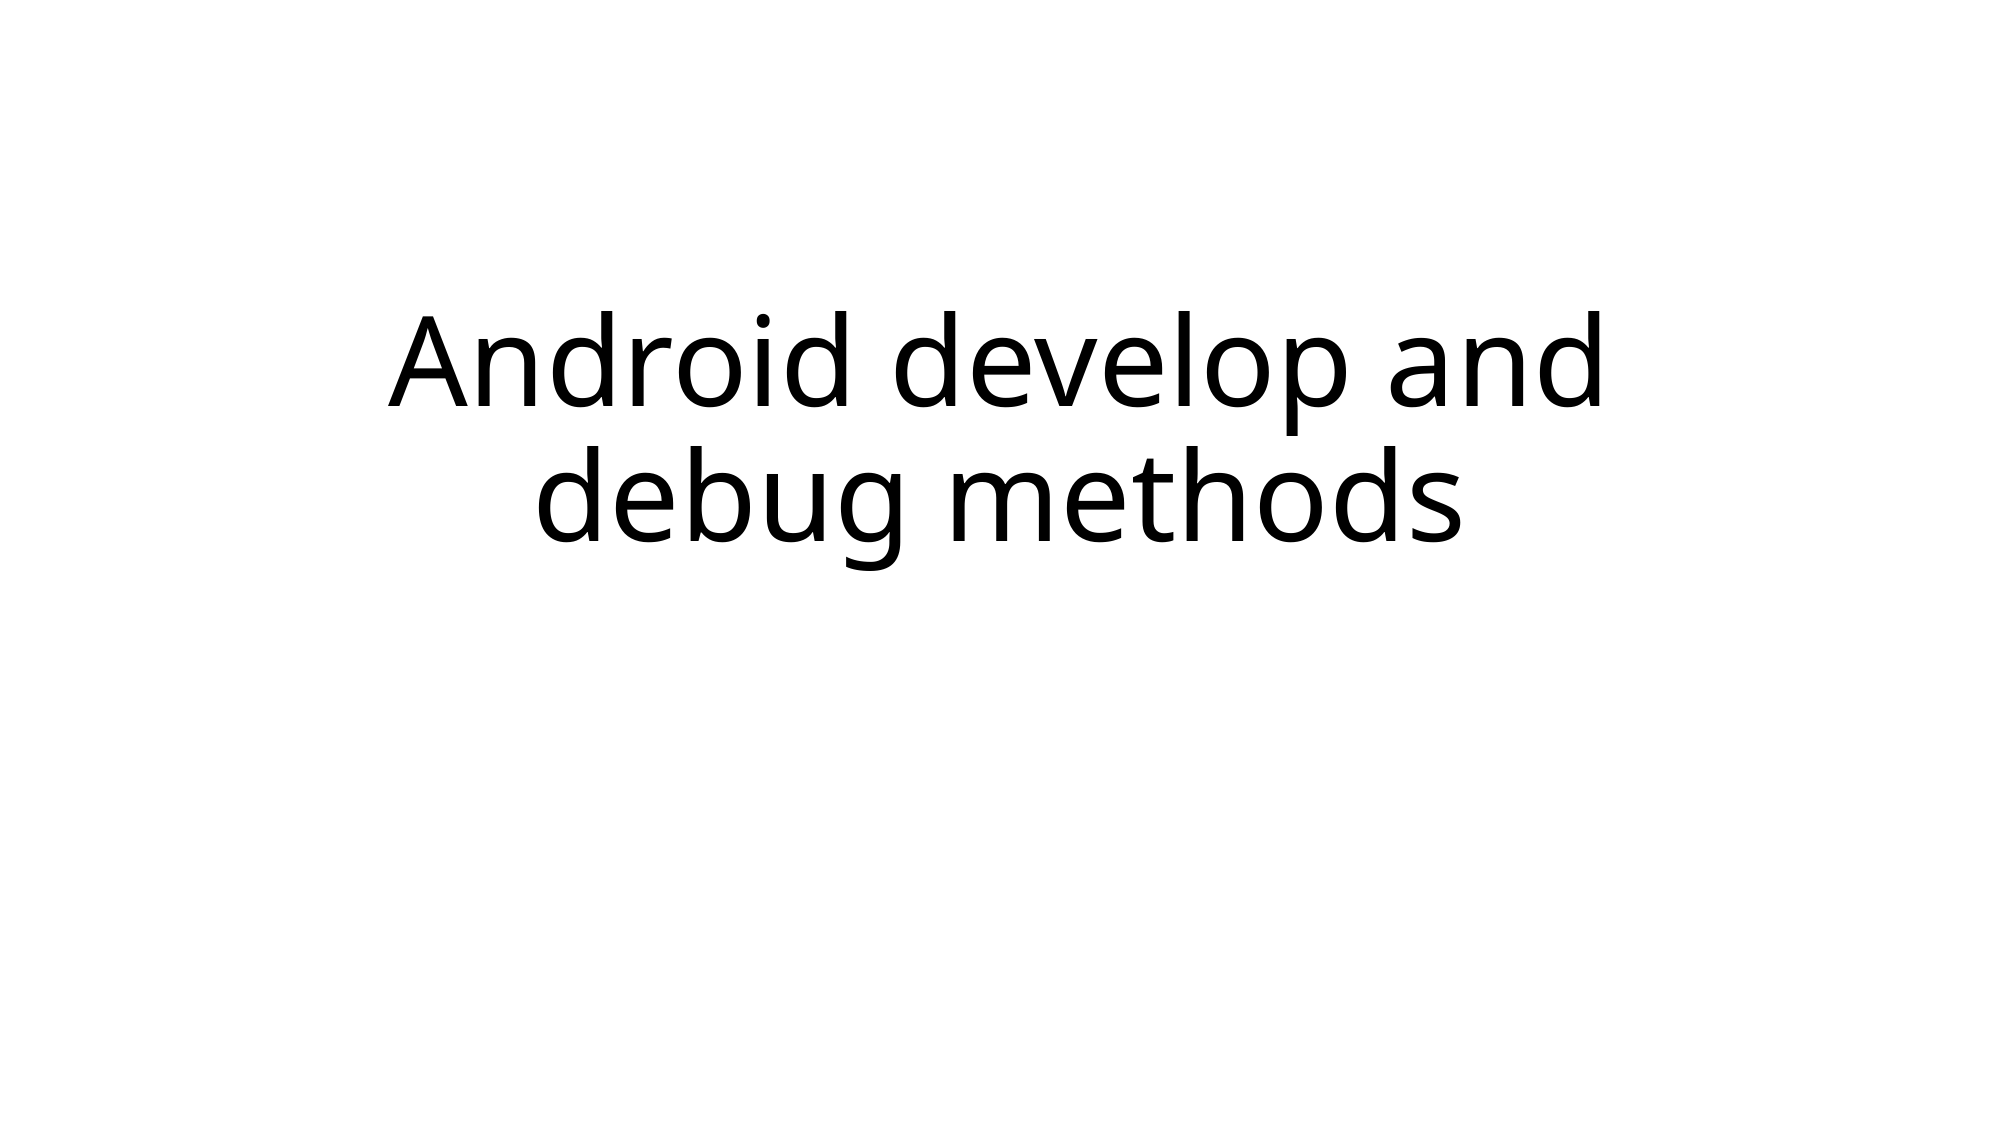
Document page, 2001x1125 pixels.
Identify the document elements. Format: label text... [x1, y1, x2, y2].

title Android develop and debug methods [249, 184, 1750, 576]
